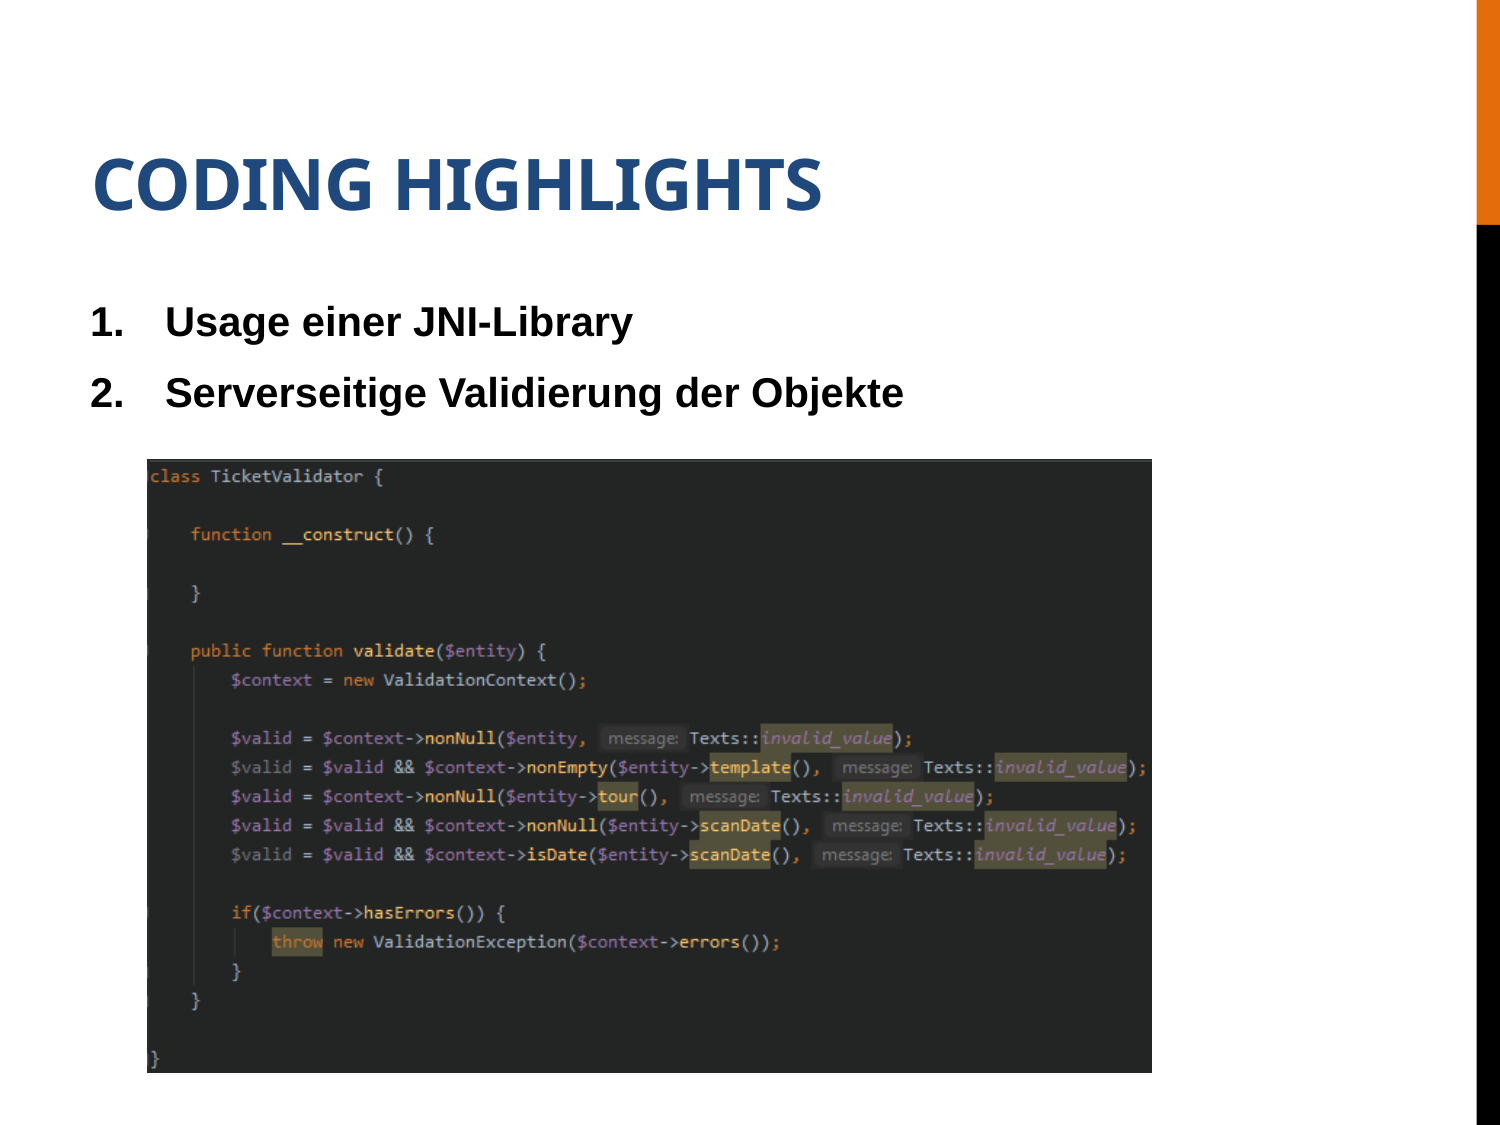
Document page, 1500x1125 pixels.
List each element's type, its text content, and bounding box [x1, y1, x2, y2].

title Coding highlights [76, 130, 1331, 232]
list Usage einer JNI-Library Serverseitige Validierung der Objekte [75, 287, 1325, 1005]
picture [146, 459, 1153, 1074]
